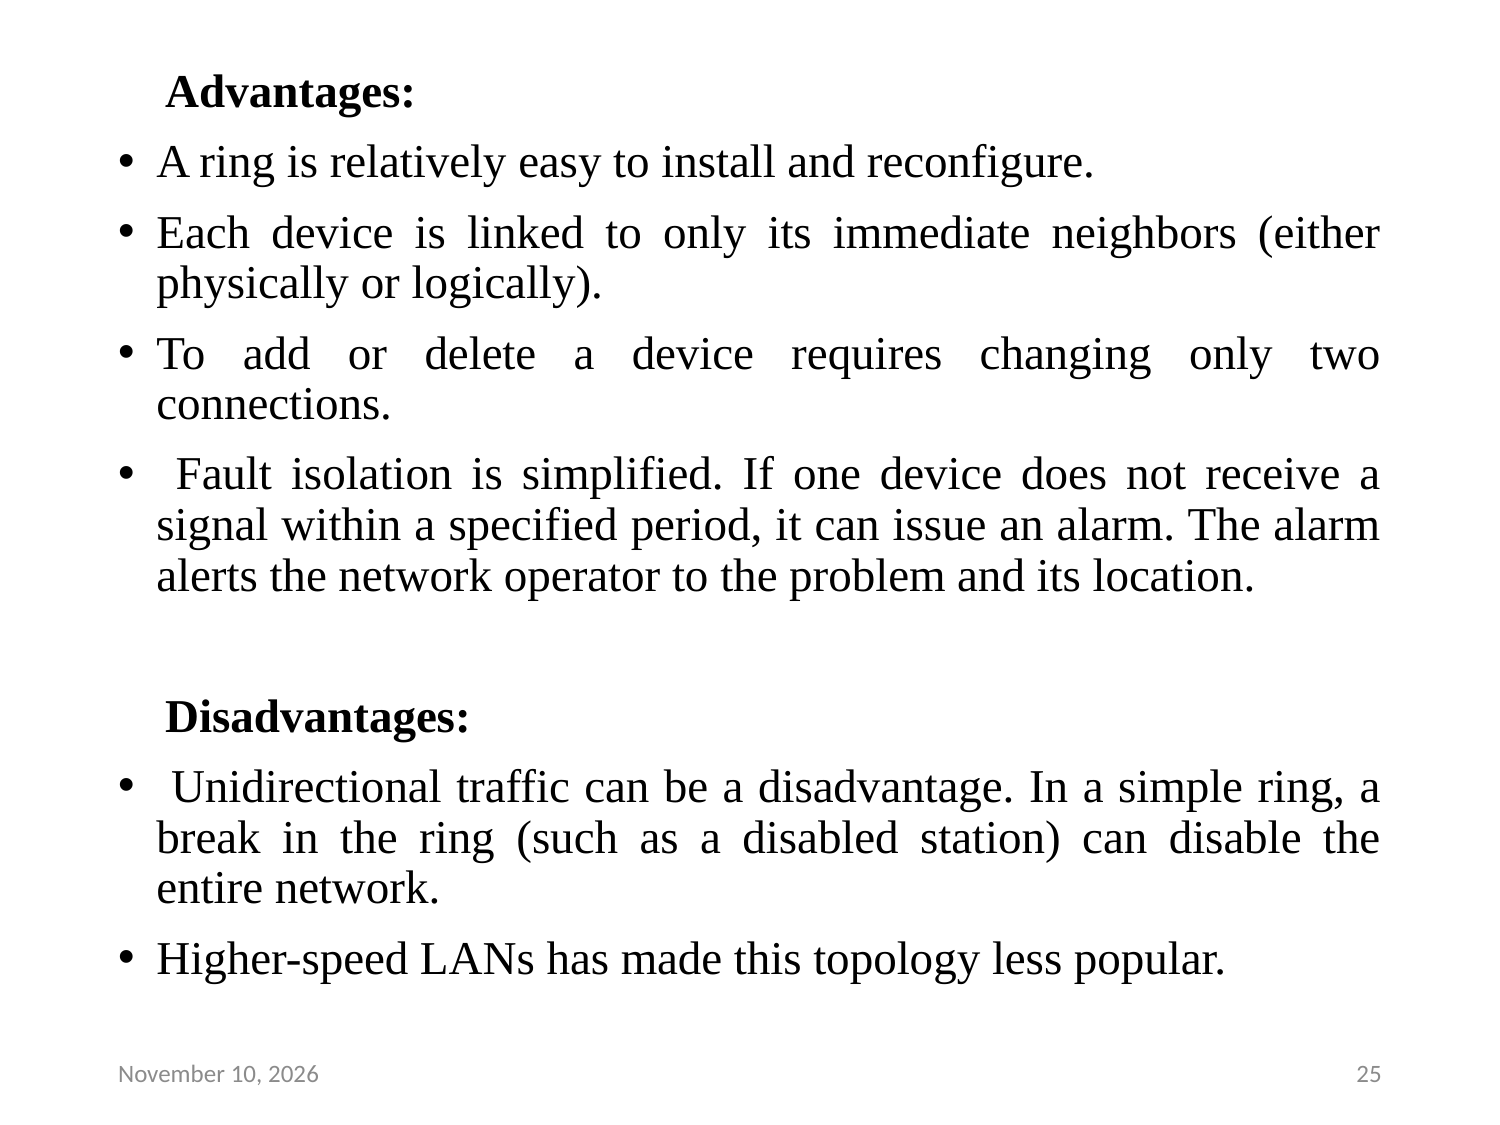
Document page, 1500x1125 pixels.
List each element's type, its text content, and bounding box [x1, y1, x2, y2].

list Advantages: A ring is relatively easy to install and reconfigure. Each device is linked to only its immediate neighbors (either physically or logically). To add or delete a device requires changing only two connections. Fault isolation is simplified. If one device does not receive a signal within a specified period, it can issue an alarm. The alarm alerts the network operator to the problem and its location. Disadvantages: Unidirectional traffic can be a disadvantage. In a simple ring, a break in the ring (such as a disabled station) can disable the entire network. Higher-speed LANs has made this topology less popular. [103, 59, 1397, 1030]
slide_number 25 [1059, 1042, 1397, 1103]
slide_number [103, 1042, 441, 1103]
